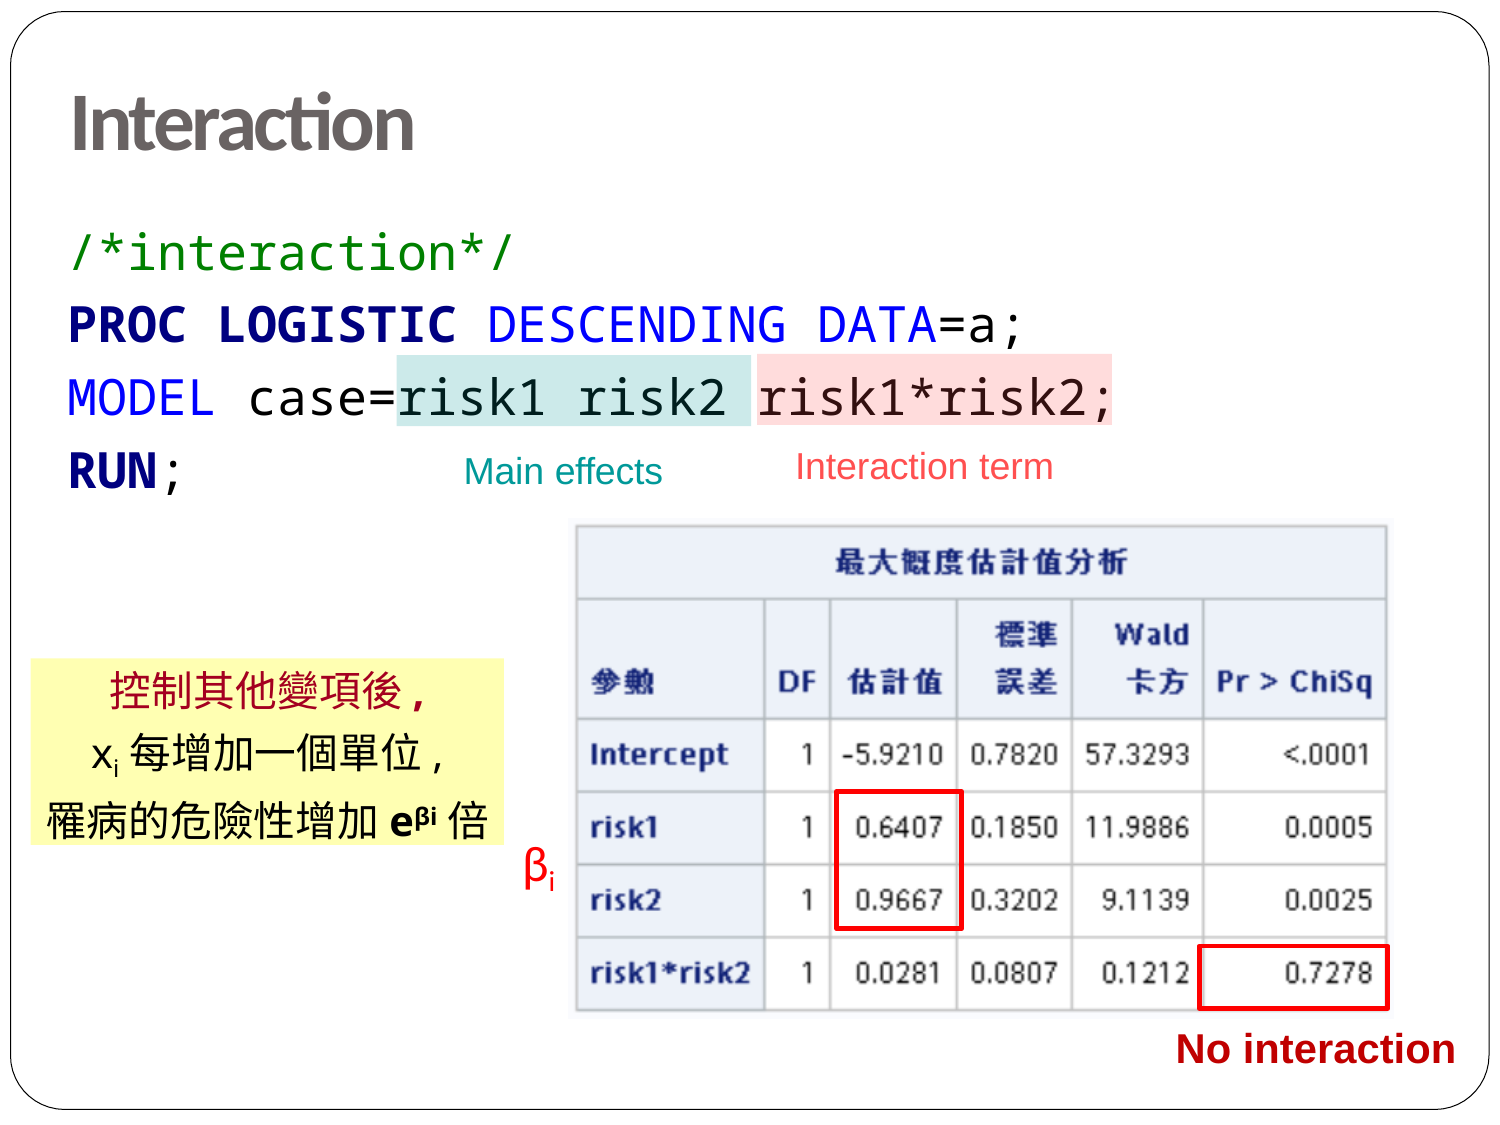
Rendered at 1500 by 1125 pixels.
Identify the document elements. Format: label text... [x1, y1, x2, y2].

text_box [568, 518, 1459, 1074]
title Interaction [67, 65, 613, 216]
text_box 控制其他變項後, xi每增加一個單位, 罹病的危險性增加eβi倍 [30, 658, 504, 845]
text_box βi [520, 828, 563, 897]
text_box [66, 217, 1262, 501]
